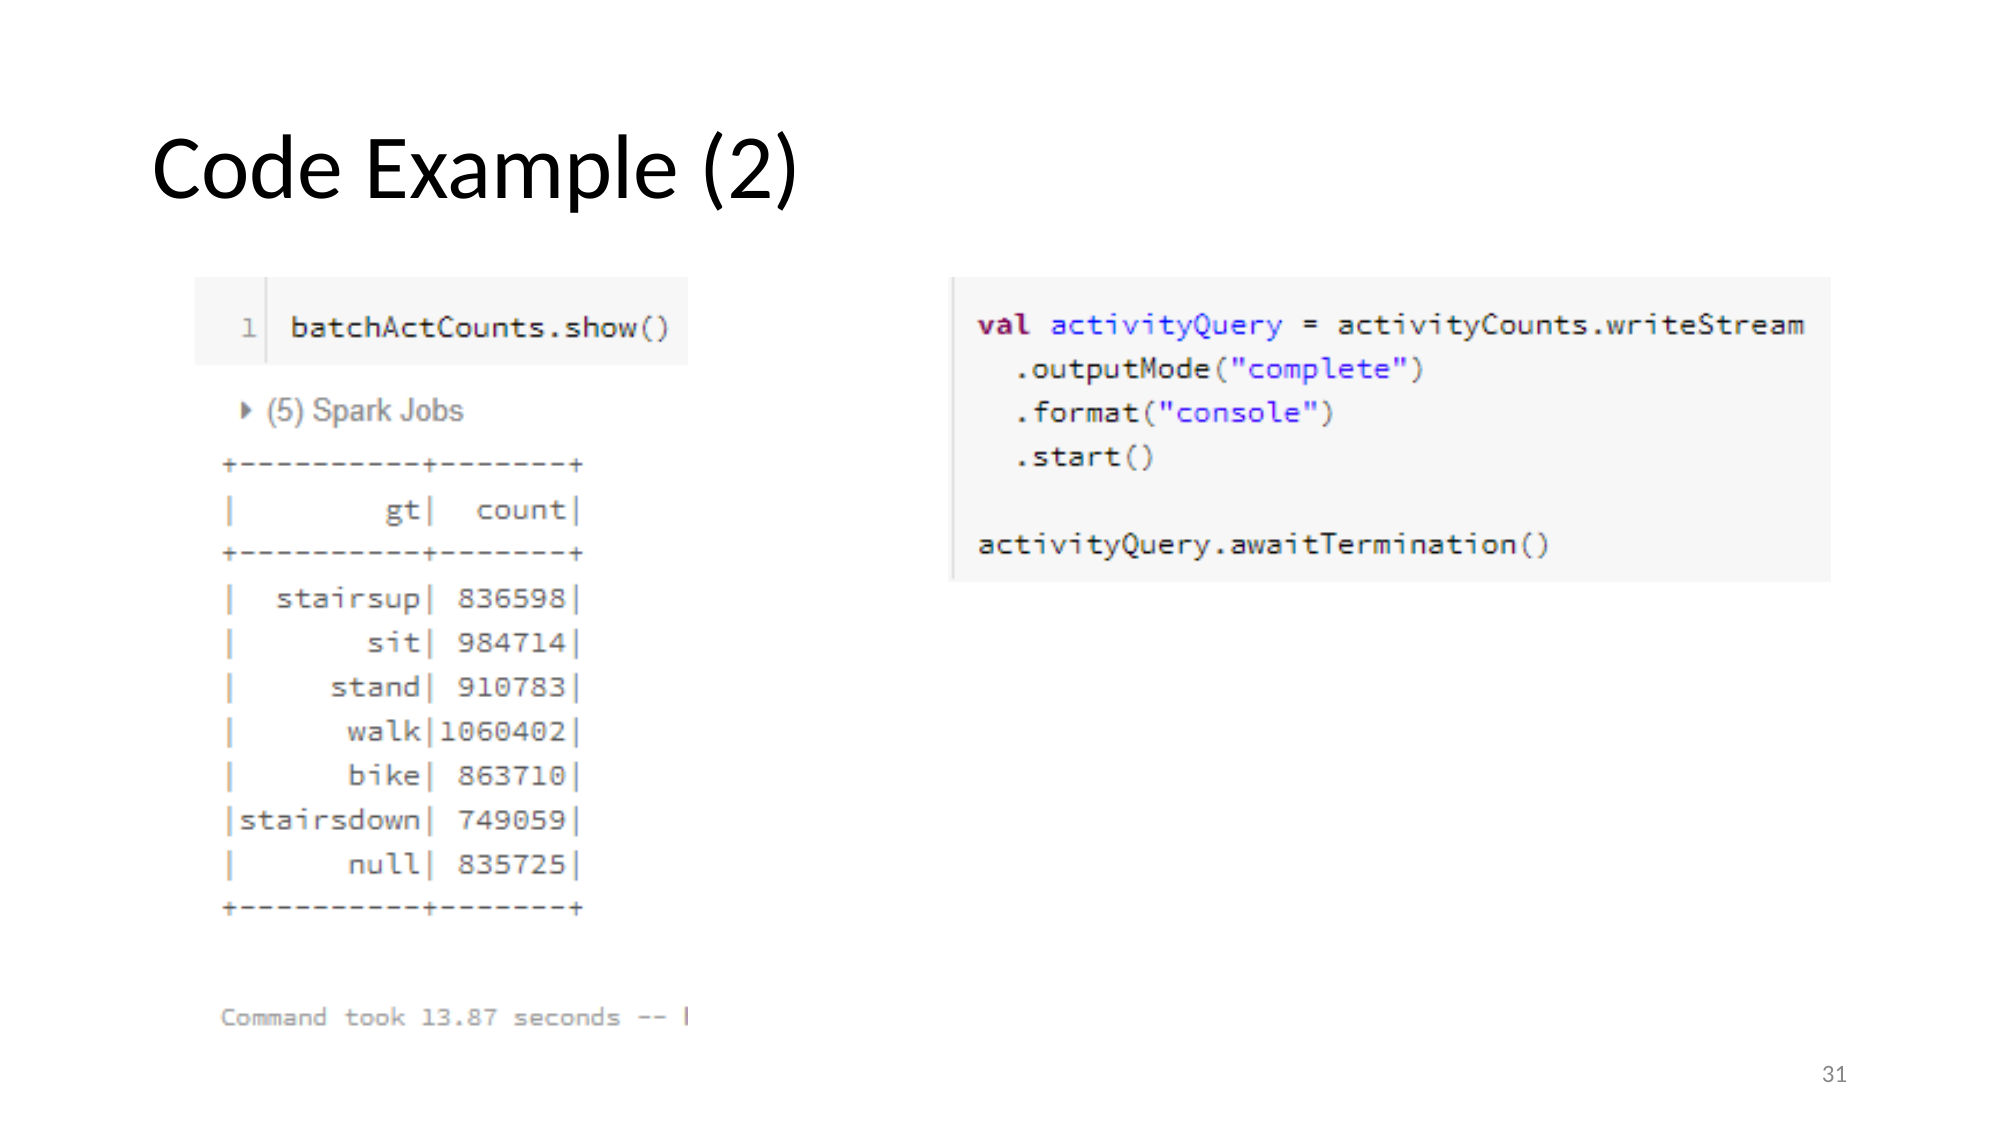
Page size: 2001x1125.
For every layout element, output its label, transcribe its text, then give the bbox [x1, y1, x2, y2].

title Code Example (2) [137, 59, 1863, 278]
picture [948, 276, 1831, 582]
slide_number 31 [1412, 1042, 1863, 1103]
picture [193, 277, 689, 1047]
